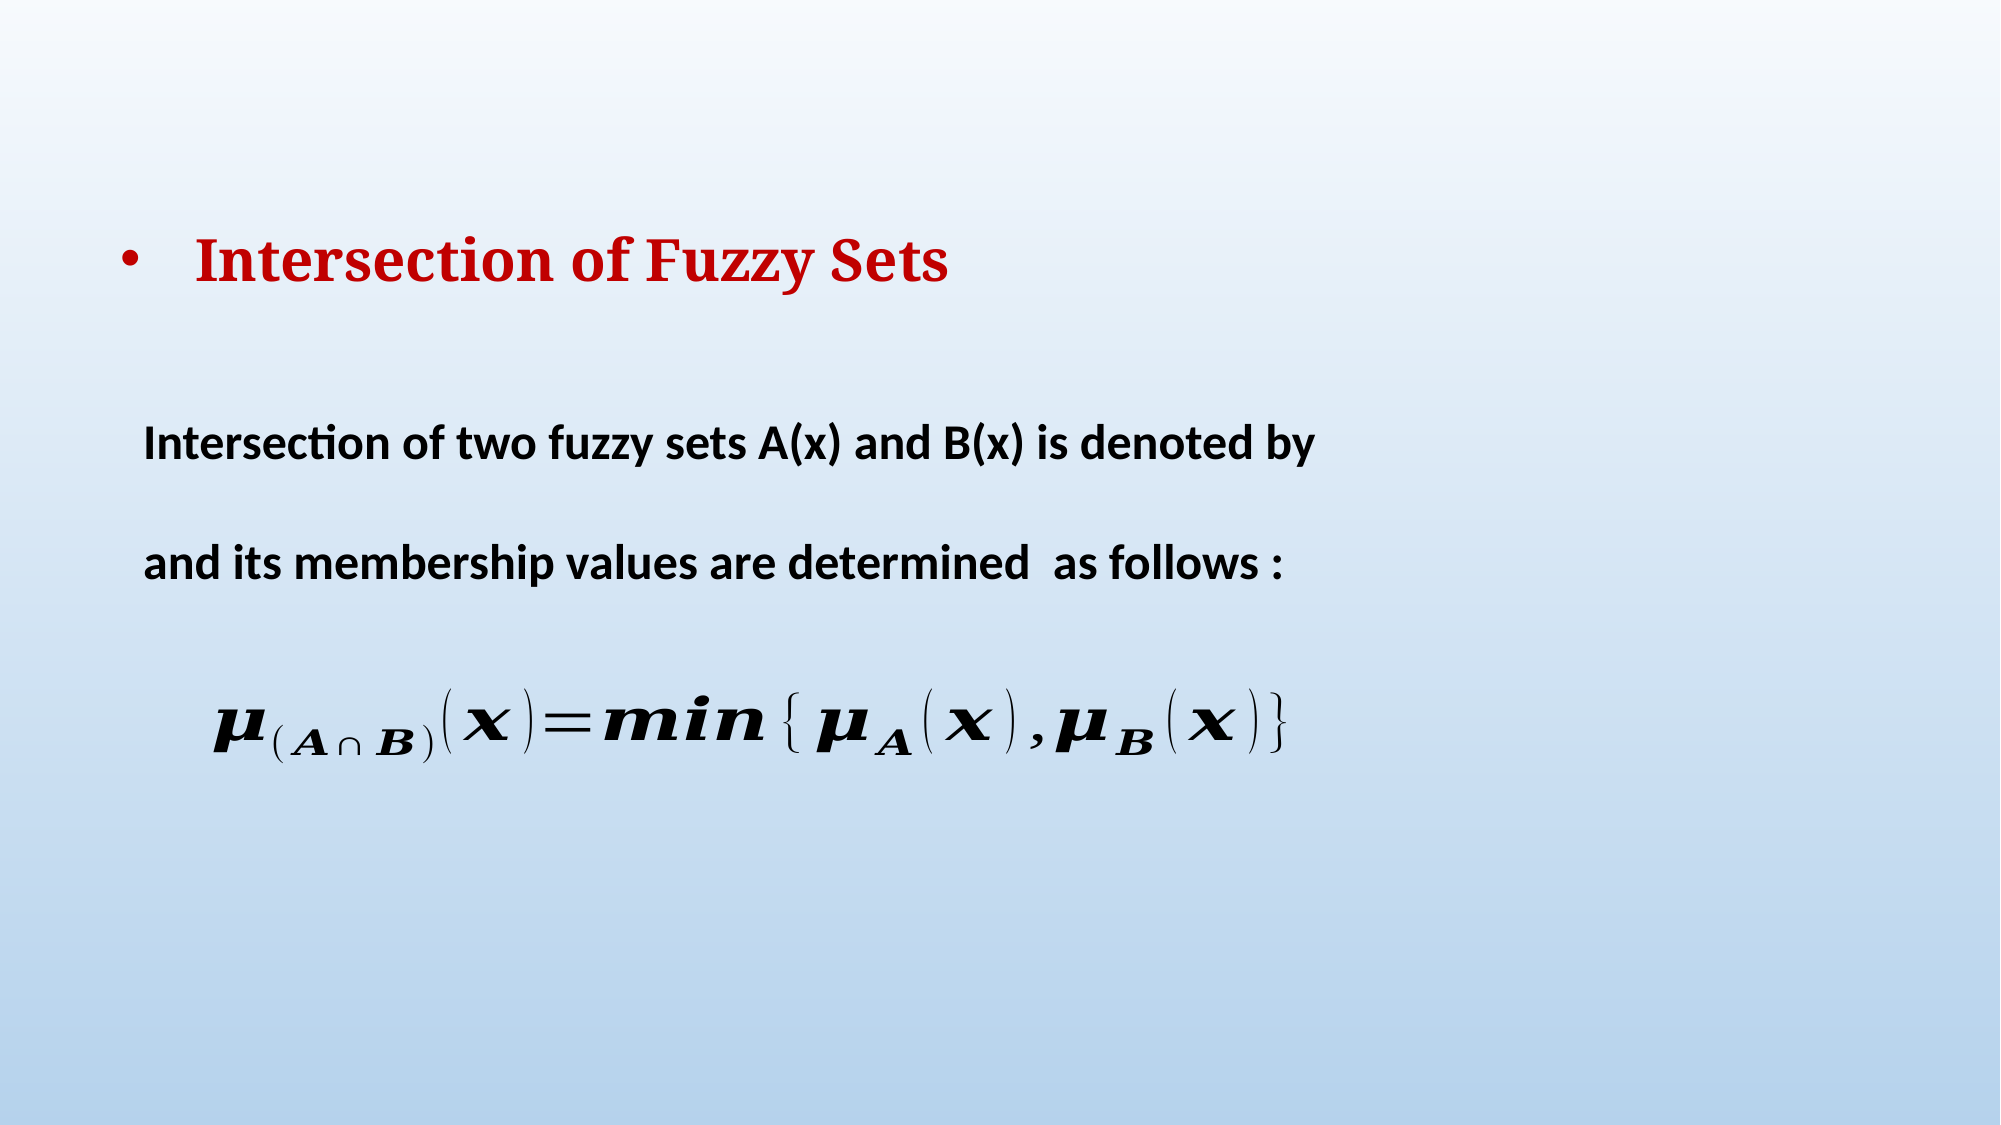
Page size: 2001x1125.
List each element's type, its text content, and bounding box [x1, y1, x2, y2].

text_box Intersection of Fuzzy Sets [105, 215, 1739, 300]
